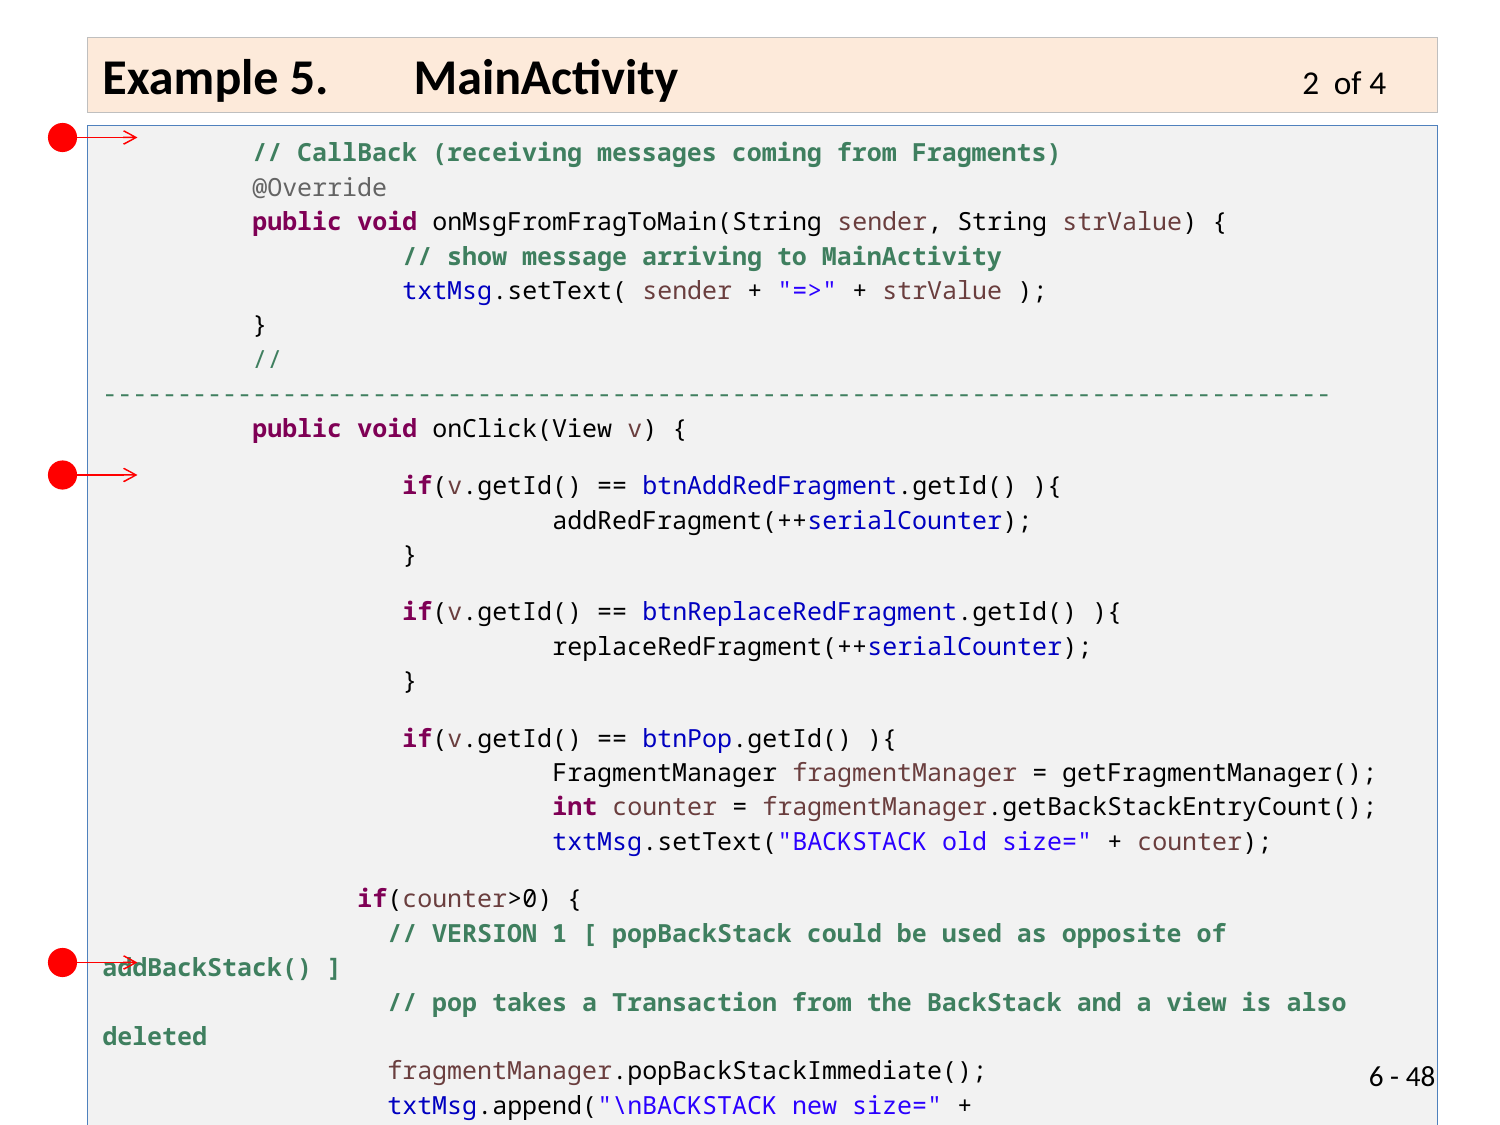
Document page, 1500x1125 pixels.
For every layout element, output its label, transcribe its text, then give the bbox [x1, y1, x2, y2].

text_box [49, 124, 138, 151]
text_box 6 - 48 [1275, 1049, 1450, 1125]
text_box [49, 462, 138, 488]
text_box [49, 949, 138, 976]
text_box // CallBack (receiving messages coming from Fragments) @Override public void onMsgFromFragToMain(String sender, String strValue) { // show message arriving to MainActivity txtMsg.setText( sender + "=>" + strValue ); } // ---------------------------------------------------------------------------------- public void onClick(View v) { if(v.getId() == btnAddRedFragment.getId() ){ addRedFragment(++serialCounter); } if(v.getId() == btnReplaceRedFragment.getId() ){ replaceRedFragment(++serialCounter); } if(v.getId() == btnPop.getId() ){ FragmentManager fragmentManager = getFragmentManager(); int counter = fragmentManager.getBackStackEntryCount(); txtMsg.setText("BACKSTACK old size=" + counter); if(counter>0) { // VERSION 1 [ popBackStack could be used as opposite of addBackStack() ] // pop takes a Transaction from the BackStack and a view is also deleted fragmentManager.popBackStackImmediate(); txtMsg.append("\nBACKSTACK new size=" + fragmentManager.getBackStackEntryCount() ); } }//Pop [87, 125, 1438, 1125]
text_box Example 5. MainActivity 2 of 4 [87, 37, 1438, 113]
